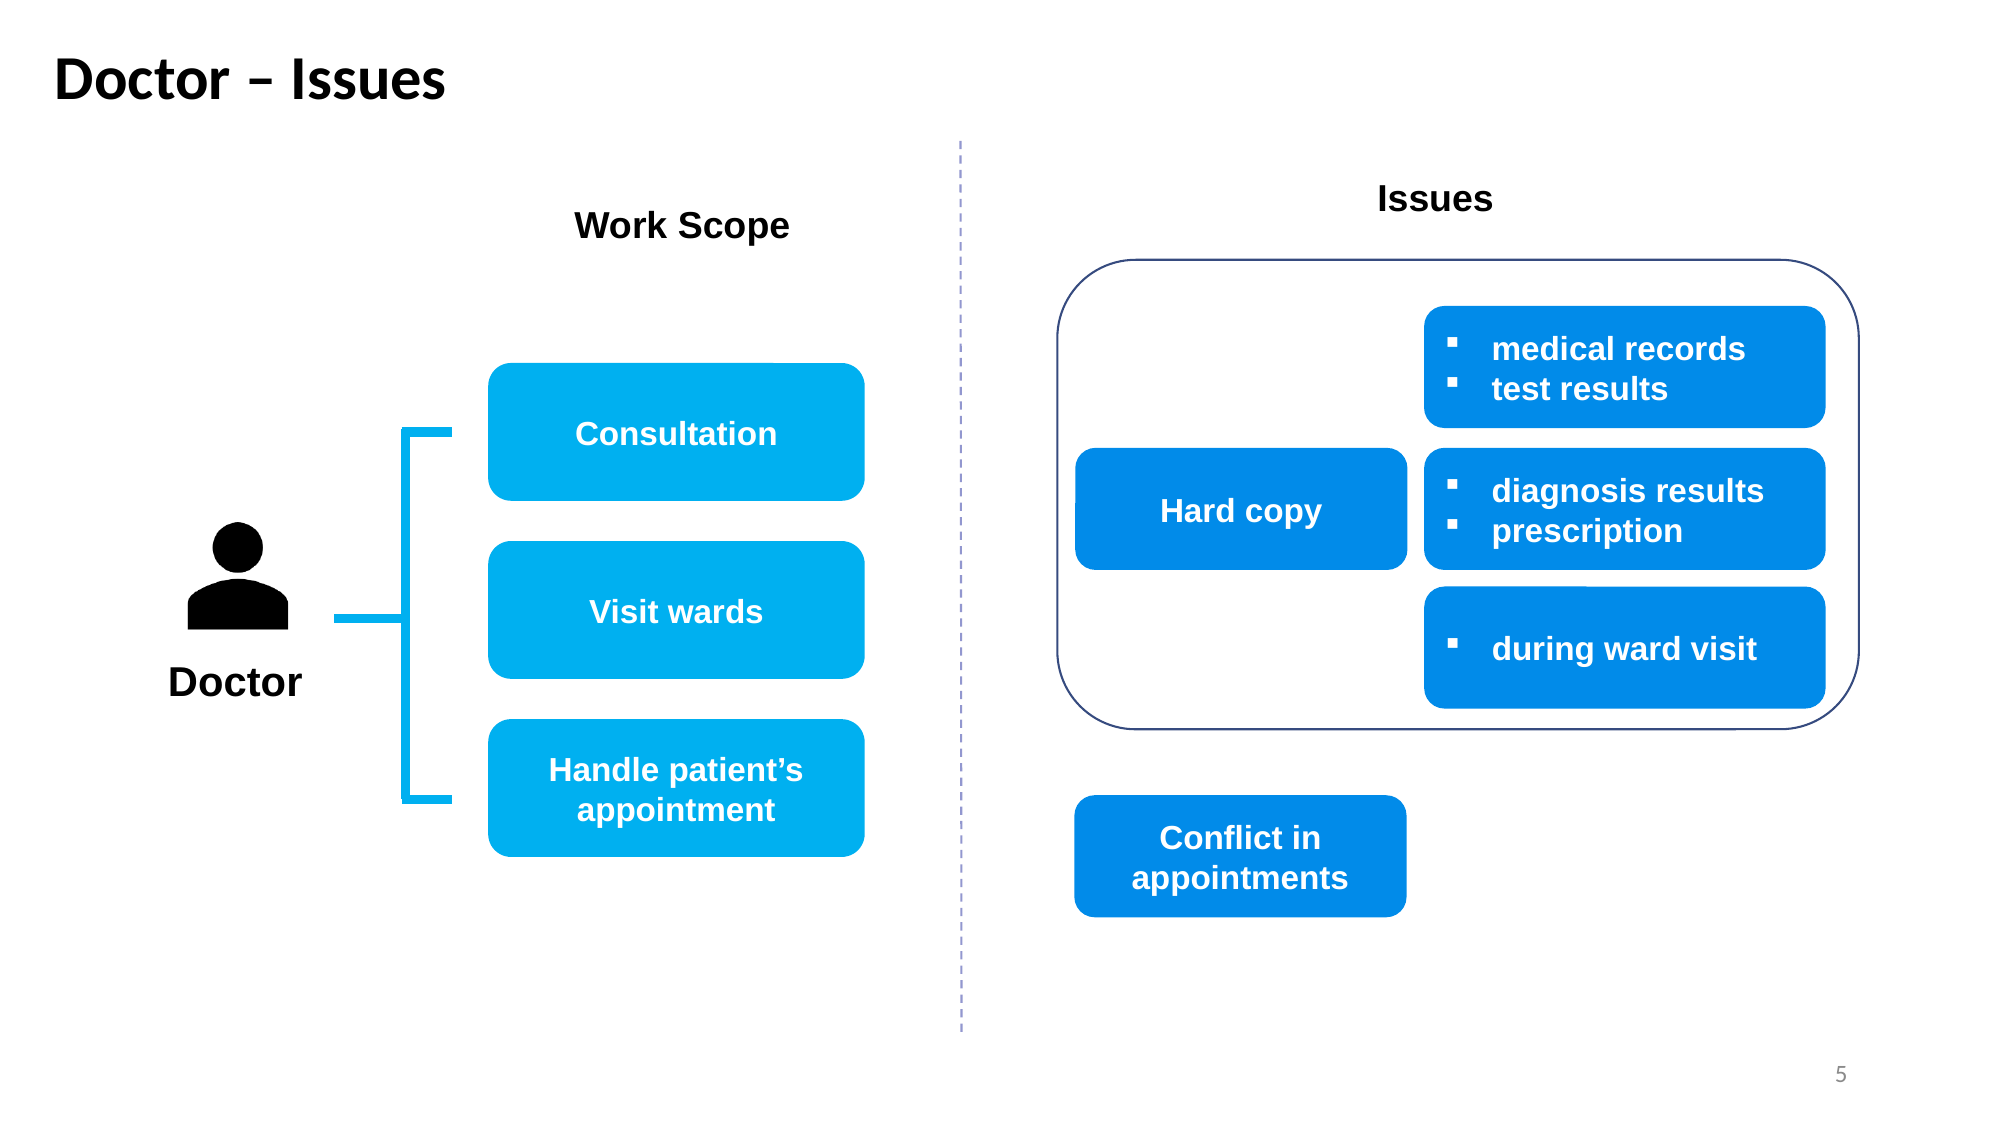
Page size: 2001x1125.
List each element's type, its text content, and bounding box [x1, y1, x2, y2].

slide_number 5 [1412, 1042, 1863, 1103]
text_box Doctor – Issues [40, 29, 979, 119]
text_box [153, 140, 1859, 1037]
